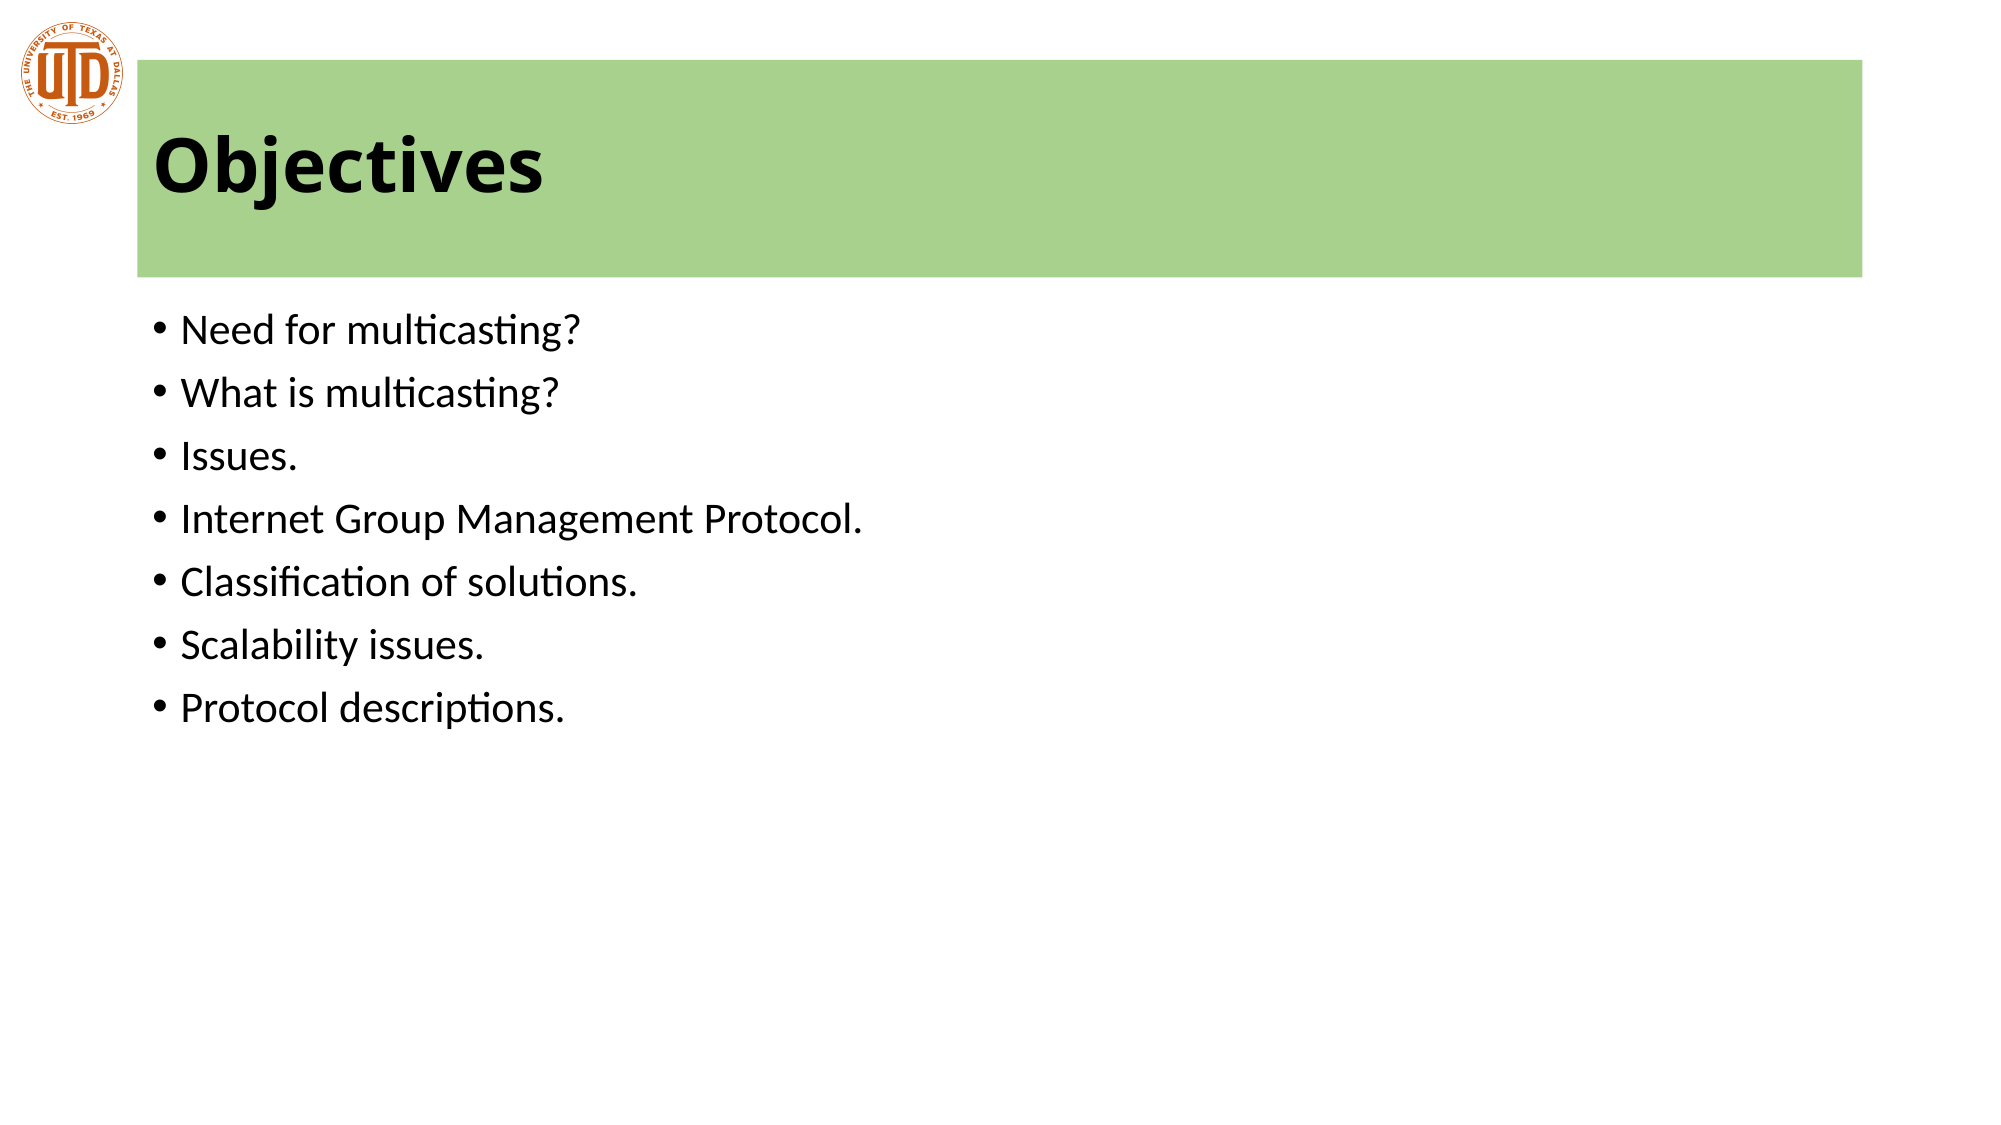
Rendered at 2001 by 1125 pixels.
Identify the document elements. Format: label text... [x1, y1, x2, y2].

picture [21, 22, 123, 124]
title Objectives [137, 59, 1863, 278]
list Need for multicasting? What is multicasting? Issues. Internet Group Management Protocol. Classification of solutions. Scalability issues. Protocol descriptions. [137, 299, 1863, 1014]
